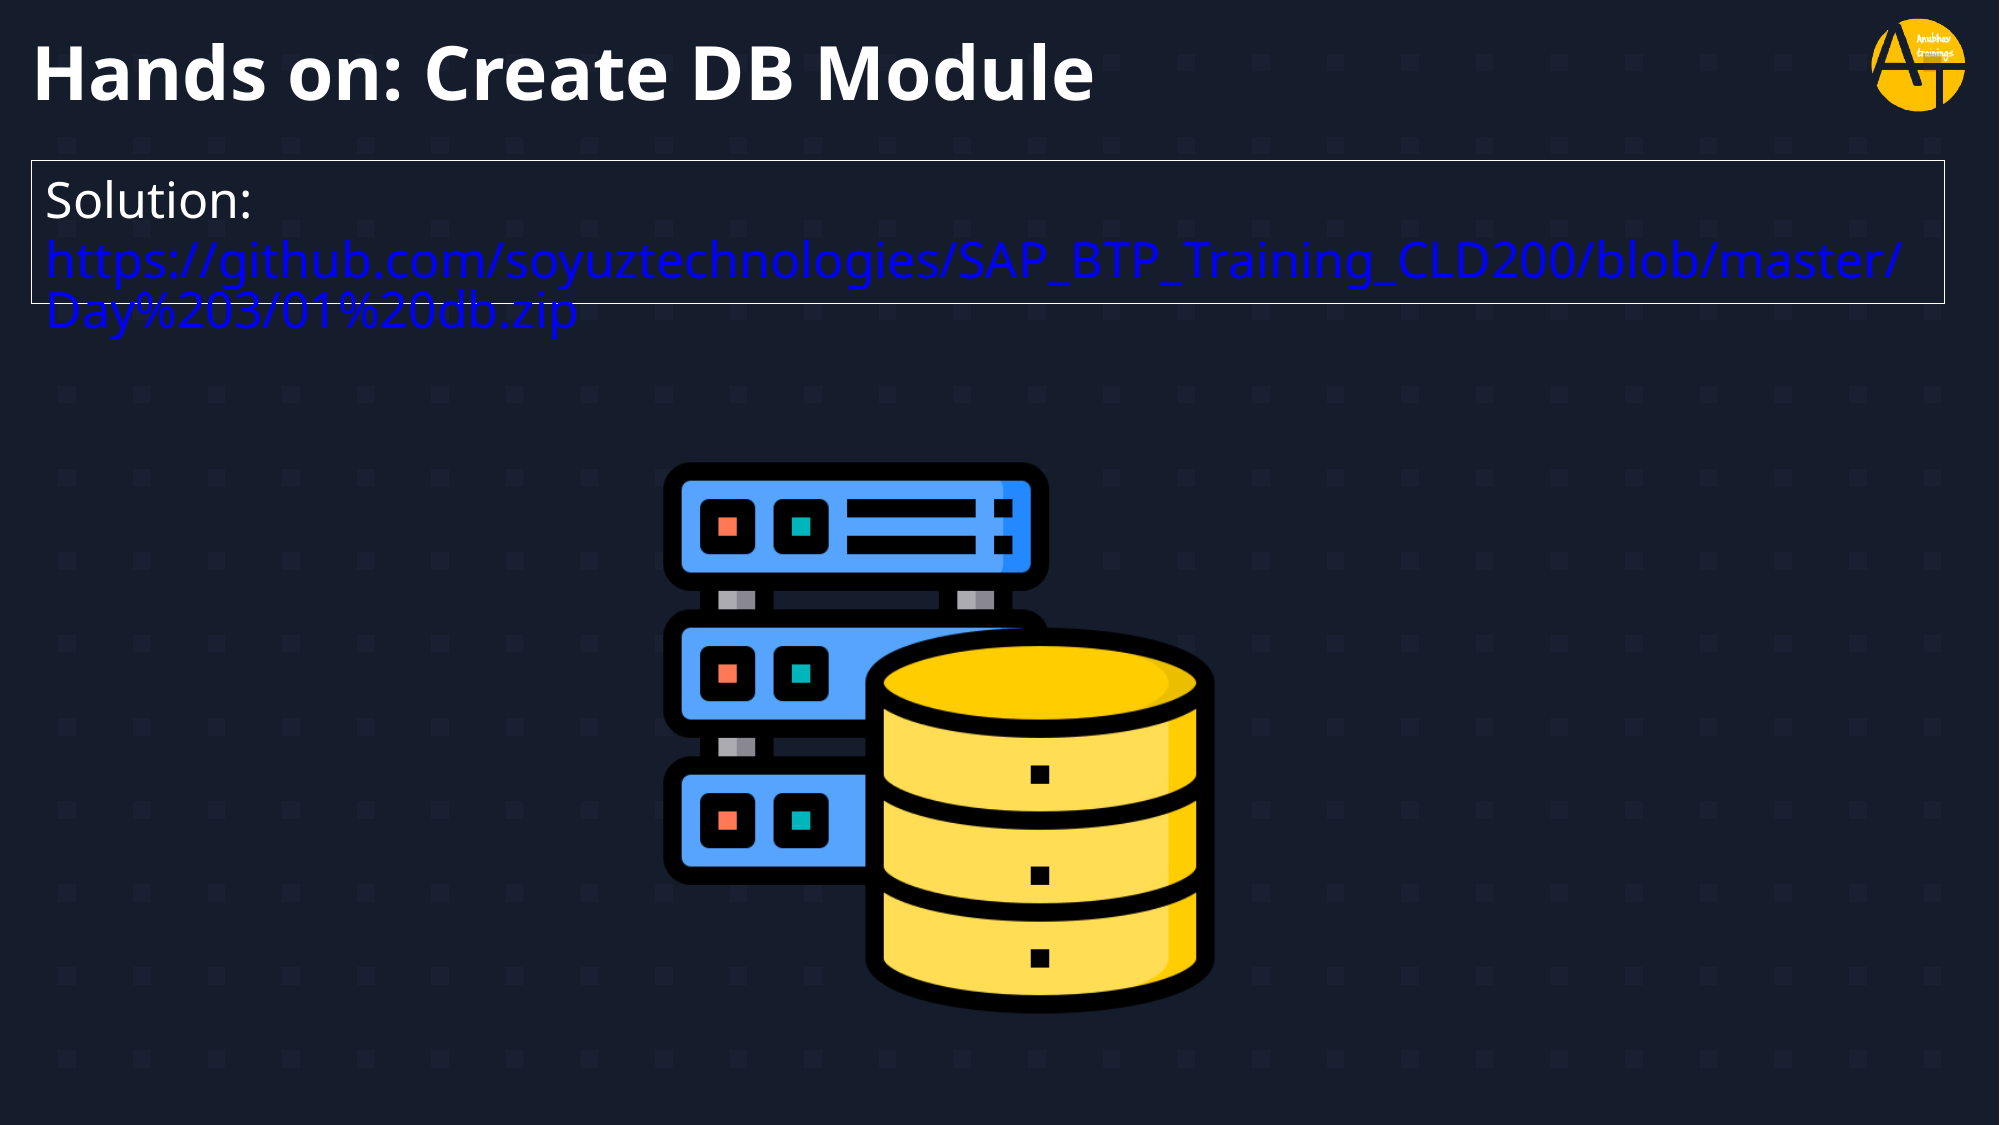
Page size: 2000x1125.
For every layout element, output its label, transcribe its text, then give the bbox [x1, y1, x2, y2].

title Hands on: Create DB Module [31, 12, 1831, 129]
picture [1862, 12, 1970, 119]
picture [645, 444, 1233, 1032]
text_box Solution: https://github.com/soyuztechnologies/SAP_BTP_Training_CLD200/blob/master/Day%203/01%20db.zip [31, 160, 1945, 304]
